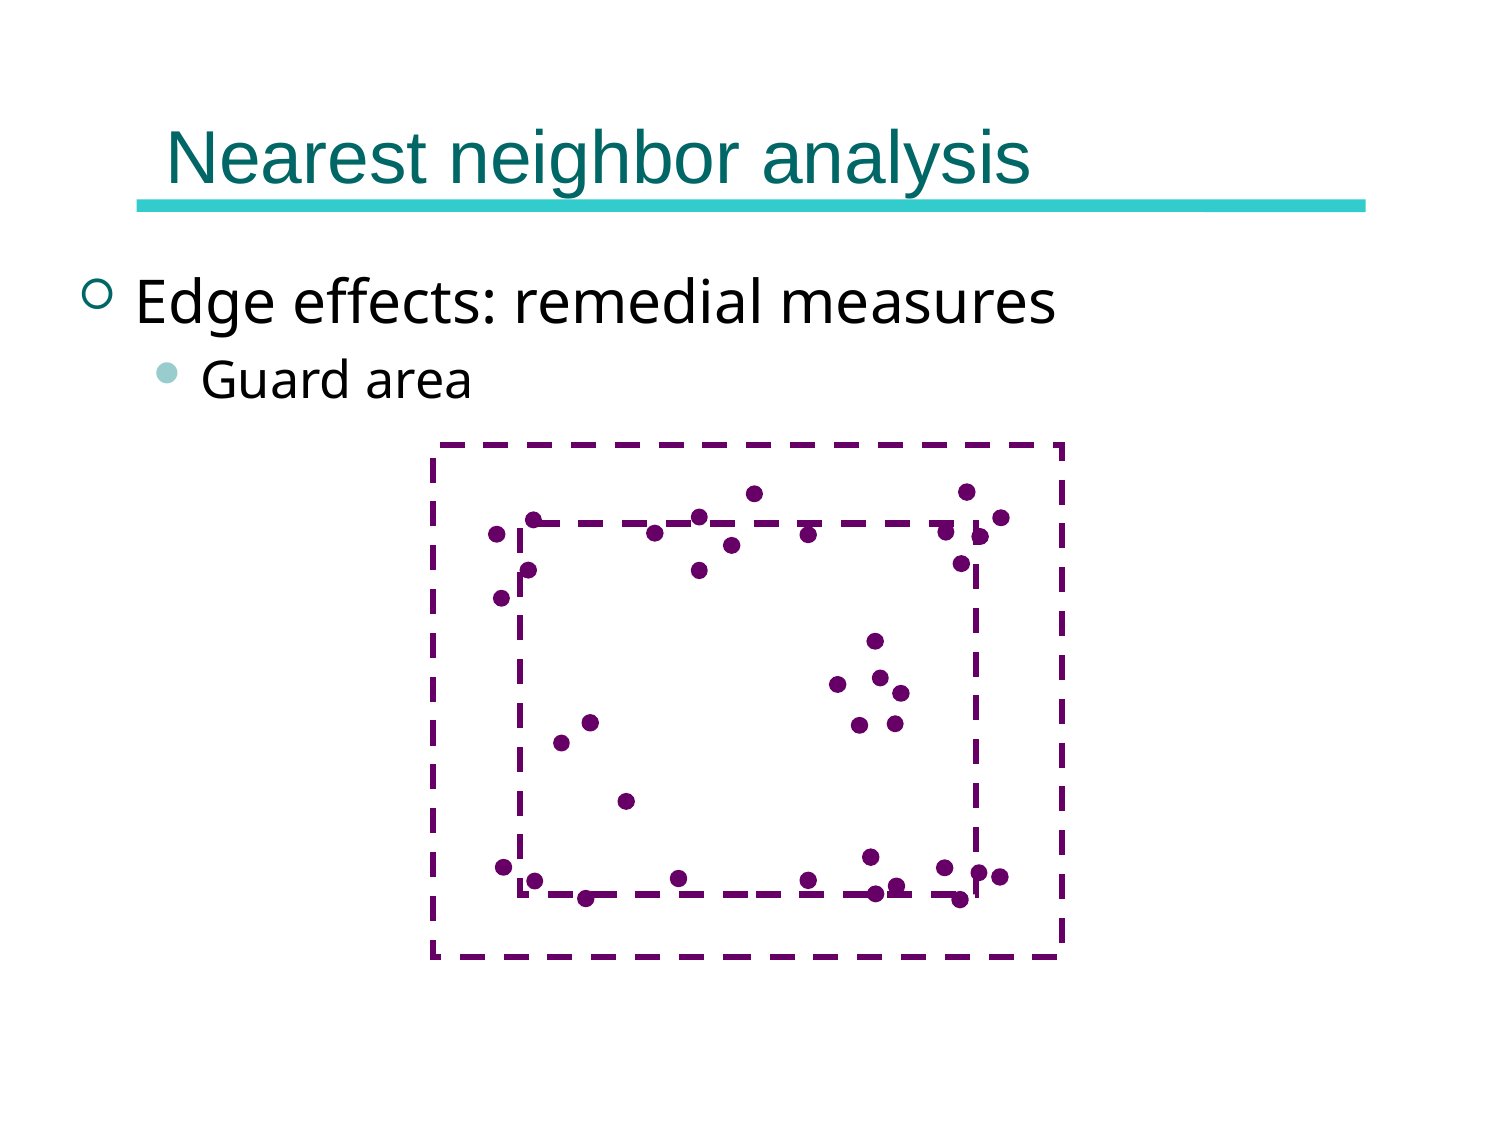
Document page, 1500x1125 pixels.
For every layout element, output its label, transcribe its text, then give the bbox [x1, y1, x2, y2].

title Nearest neighbor analysis [150, 18, 1350, 206]
text_box [433, 444, 1063, 957]
list Edge effects: remedial measures Guard area [63, 256, 1433, 931]
